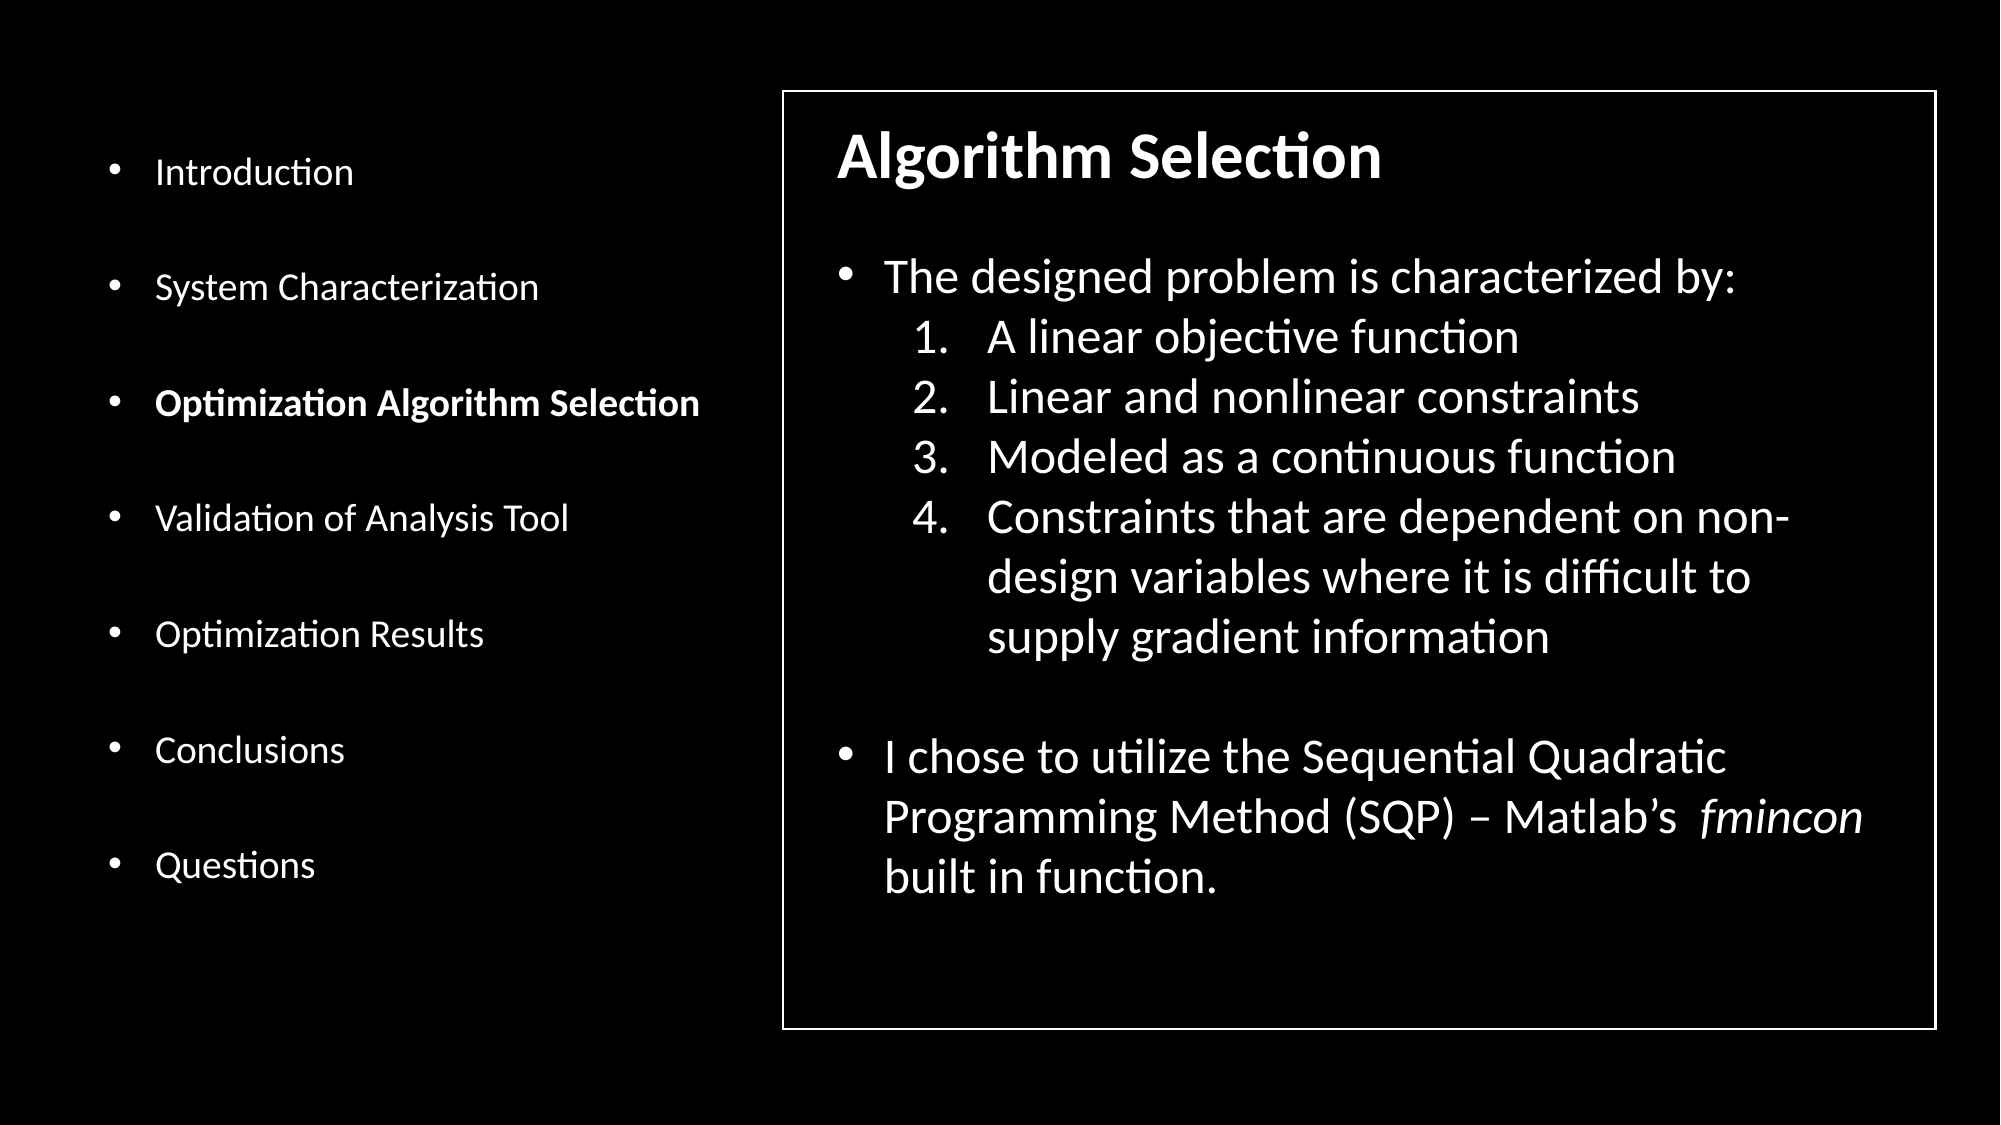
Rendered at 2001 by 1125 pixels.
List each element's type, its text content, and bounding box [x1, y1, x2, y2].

text_box [782, 90, 1937, 1030]
list Introduction System Characterization Optimization Algorithm Selection Validation of Analysis Tool Optimization Results Conclusions Questions [93, 90, 782, 1030]
